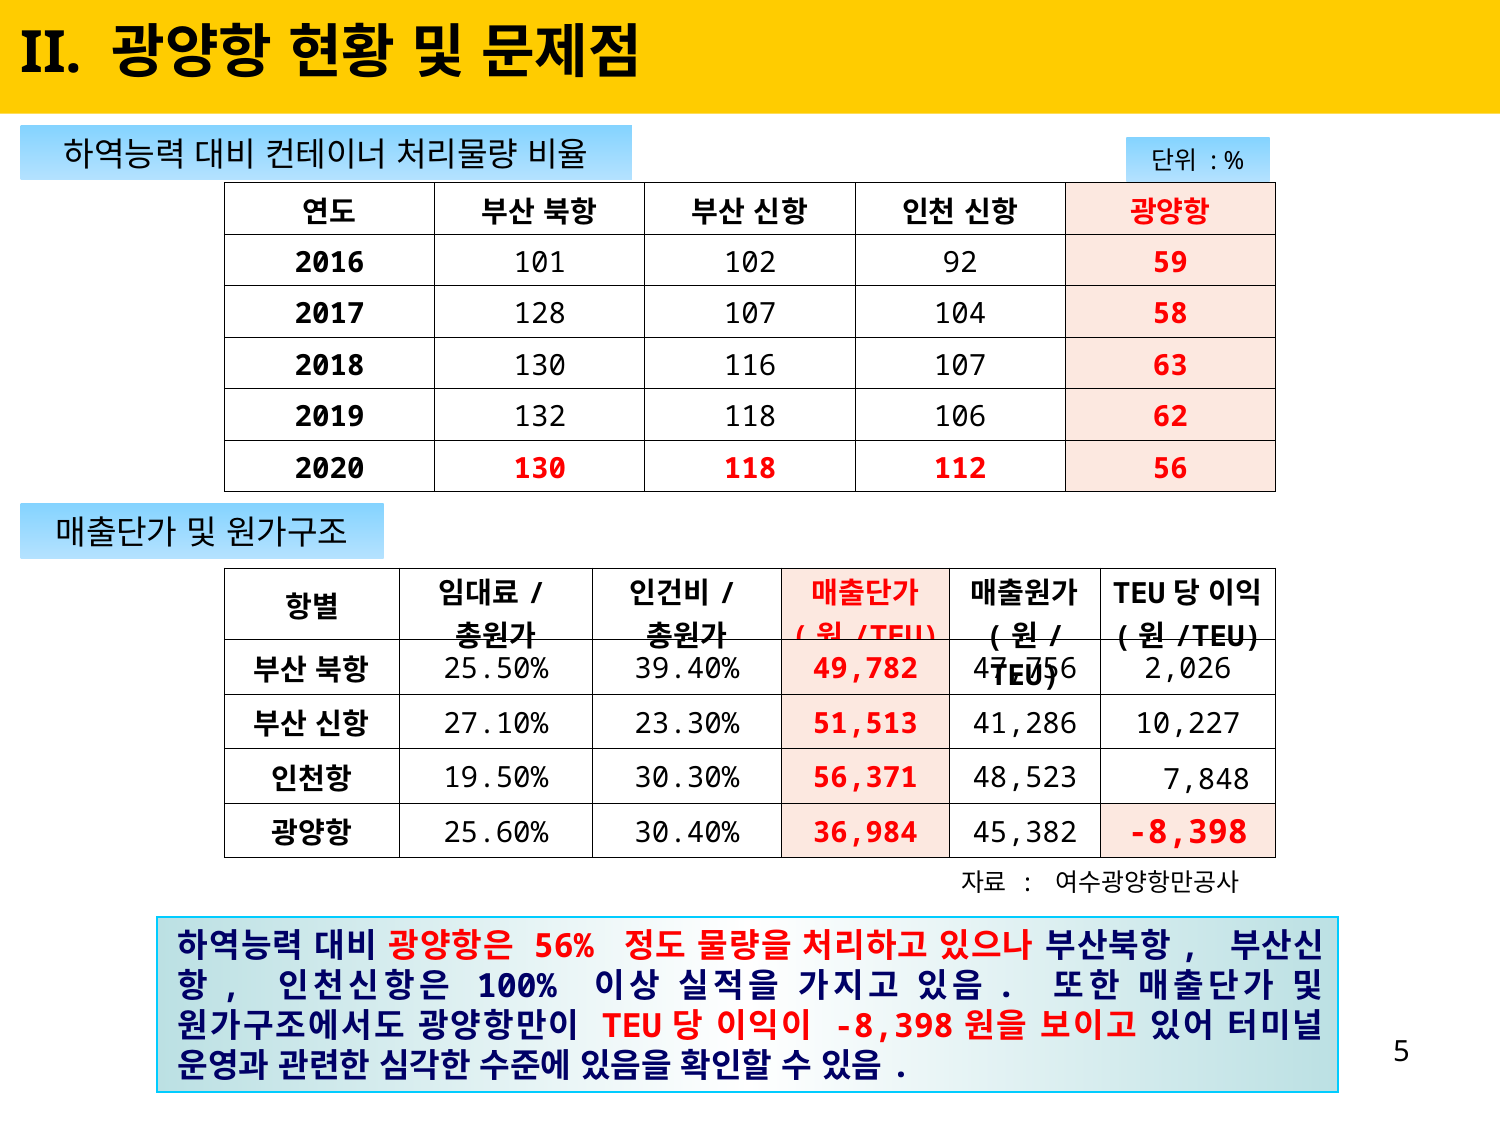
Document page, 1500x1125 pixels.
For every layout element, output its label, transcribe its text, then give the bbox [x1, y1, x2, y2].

table_cell 130 [435, 441, 644, 491]
table_cell 45,382 [950, 804, 1100, 857]
table_cell 2,026 [1101, 640, 1275, 694]
table_header 광양항 [1066, 183, 1275, 234]
text_box 매출단가 및 원가구조 [20, 503, 384, 559]
slide_number 5 [1074, 1024, 1426, 1103]
table_cell 25.60% [400, 804, 592, 857]
table_cell 56 [1066, 441, 1275, 491]
table_header 임대료/총원가 [400, 569, 592, 639]
table_cell 2019 [225, 389, 434, 440]
table_header 매출원가 (원/TEU) [950, 569, 1100, 639]
table_cell 56,371 [782, 749, 949, 803]
table_cell 2017 [225, 286, 434, 337]
table_cell 10,227 [1101, 695, 1275, 748]
table_cell 59 [1066, 235, 1275, 285]
table_cell 118 [645, 441, 855, 491]
table_cell 23.30% [593, 695, 781, 748]
table_header 연도 [225, 183, 434, 234]
table_header 인천 신항 [856, 183, 1065, 234]
table_cell -8,398 [1101, 804, 1275, 857]
table_cell 107 [645, 286, 855, 337]
table_cell 112 [856, 441, 1065, 491]
table_cell 92 [856, 235, 1065, 285]
table_header 부산 북항 [435, 183, 644, 234]
table_cell 118 [645, 389, 855, 440]
table_header 인건비/총원가 [593, 569, 781, 639]
table_cell 58 [1066, 286, 1275, 337]
table_cell 107 [856, 338, 1065, 388]
table_cell 102 [645, 235, 855, 285]
table_cell 19.50% [400, 749, 592, 803]
table_cell 41,286 [950, 695, 1100, 748]
table_cell 48,523 [950, 749, 1100, 803]
table_cell 116 [645, 338, 855, 388]
table_cell 25.50% [400, 640, 592, 694]
table_cell 부산 신항 [225, 695, 399, 748]
table_header 매출단가 (원/TEU) [782, 569, 949, 639]
table_cell 2018 [225, 338, 434, 388]
table_cell 51,513 [782, 695, 949, 748]
table_cell 2016 [225, 235, 434, 285]
table_cell 106 [856, 389, 1065, 440]
table_cell 101 [435, 235, 644, 285]
table_cell 104 [856, 286, 1065, 337]
table_cell 부산 북항 [225, 640, 399, 694]
table_cell 광양항 [225, 804, 399, 857]
table_cell 49,782 [782, 640, 949, 694]
table_header 부산 신항 [645, 183, 855, 234]
table_cell 132 [435, 389, 644, 440]
table_cell 7,848 [1101, 749, 1275, 803]
table_header TEU당 이익 (원/TEU) [1101, 569, 1275, 639]
text_box 단위 : % [1126, 137, 1270, 182]
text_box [0, 0, 1500, 114]
table_cell 47,756 [950, 640, 1100, 694]
table_cell 30.30% [593, 749, 781, 803]
table_cell 30.40% [593, 804, 781, 857]
table_cell 128 [435, 286, 644, 337]
text_box 하역능력 대비 컨테이너 처리물량 비율 [20, 125, 632, 180]
table_cell 39.40% [593, 640, 781, 694]
text_box 자료 : 여수광양항만공사 [919, 859, 1270, 905]
table_cell 인천항 [225, 749, 399, 803]
table_cell 27.10% [400, 695, 592, 748]
table_cell 36,984 [782, 804, 949, 857]
text_box 하역능력 대비 광양항은 56% 정도 물량을 처리하고 있으나 부산북항, 부산신항, 인천신항은 100% 이상 실적을 가지고 있음. 또한 매출단가 및 원가구조에서도 광양항만이 TEU당 이익이 -8,398원을 보이고 있어 터미널 운영과 관련한 심각한 수준에 있음을 확인할 수 있음. [157, 917, 1339, 1092]
table_header 항별 [225, 569, 399, 639]
table_cell 2020 [225, 441, 434, 491]
table_cell 62 [1066, 389, 1275, 440]
table_cell 130 [435, 338, 644, 388]
table_cell 63 [1066, 338, 1275, 388]
